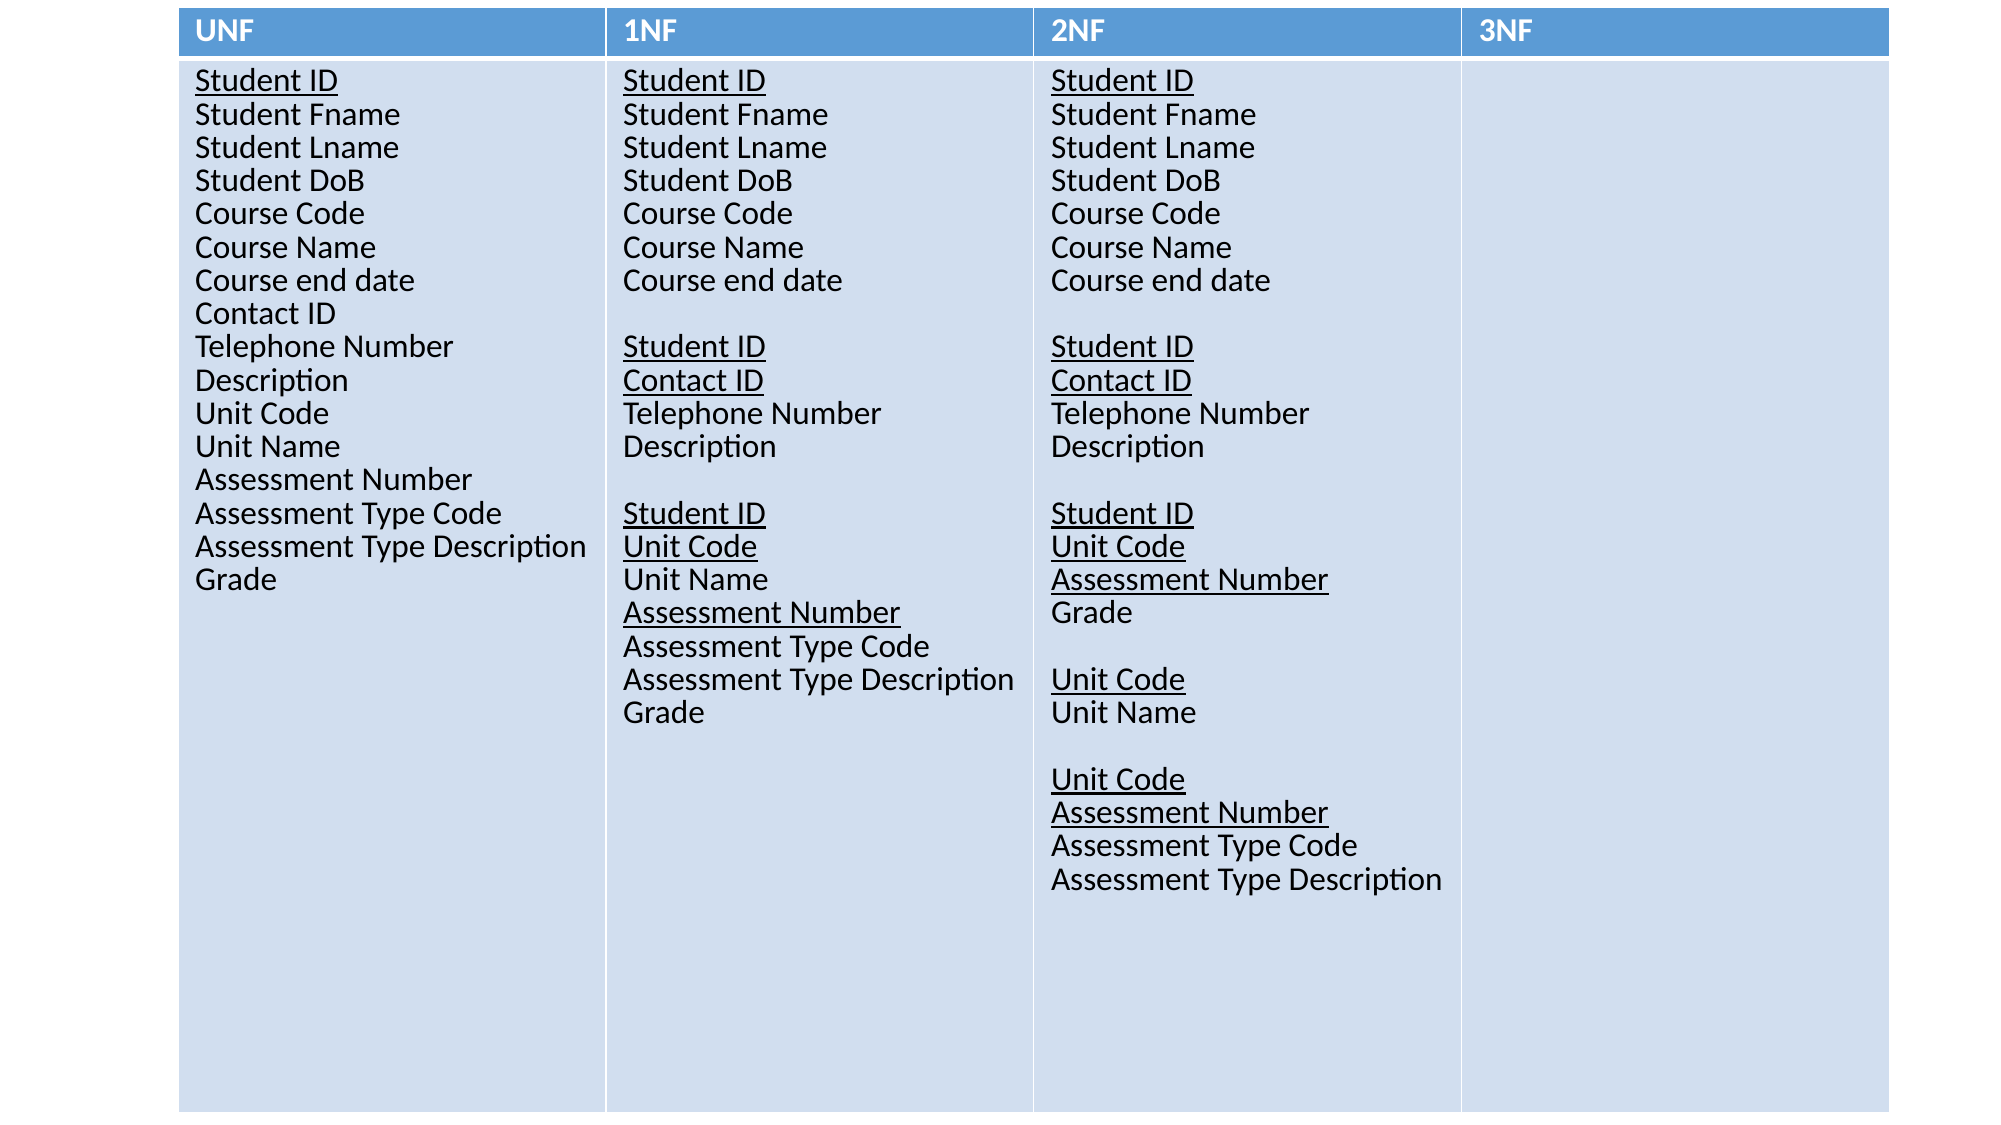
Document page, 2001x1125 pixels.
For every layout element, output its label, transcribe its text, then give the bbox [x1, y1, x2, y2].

table_header 1NF [607, 8, 1033, 56]
table_header UNF [179, 8, 605, 56]
table_cell Student ID Student Fname Student Lname Student DoB Course Code Course Name Course end date Contact ID Telephone Number Description Unit Code Unit Name Assessment Number Assessment Type Code Assessment Type Description Grade [179, 61, 605, 1112]
table_cell [1462, 61, 1889, 1112]
table_cell Student ID Student Fname Student Lname Student DoB Course Code Course Name Course end date Student ID Contact ID Telephone Number Description Student ID Unit Code Assessment Number Grade Unit Code Unit Name Unit Code Assessment Number Assessment Type Code Assessment Type Description [1034, 61, 1461, 1112]
table_header 2NF [1034, 8, 1461, 56]
table_cell Student ID Student Fname Student Lname Student DoB Course Code Course Name Course end date Student ID Contact ID Telephone Number Description Student ID Unit Code Unit Name Assessment Number Assessment Type Code Assessment Type Description Grade [607, 61, 1033, 1112]
table_header 3NF [1462, 8, 1889, 56]
